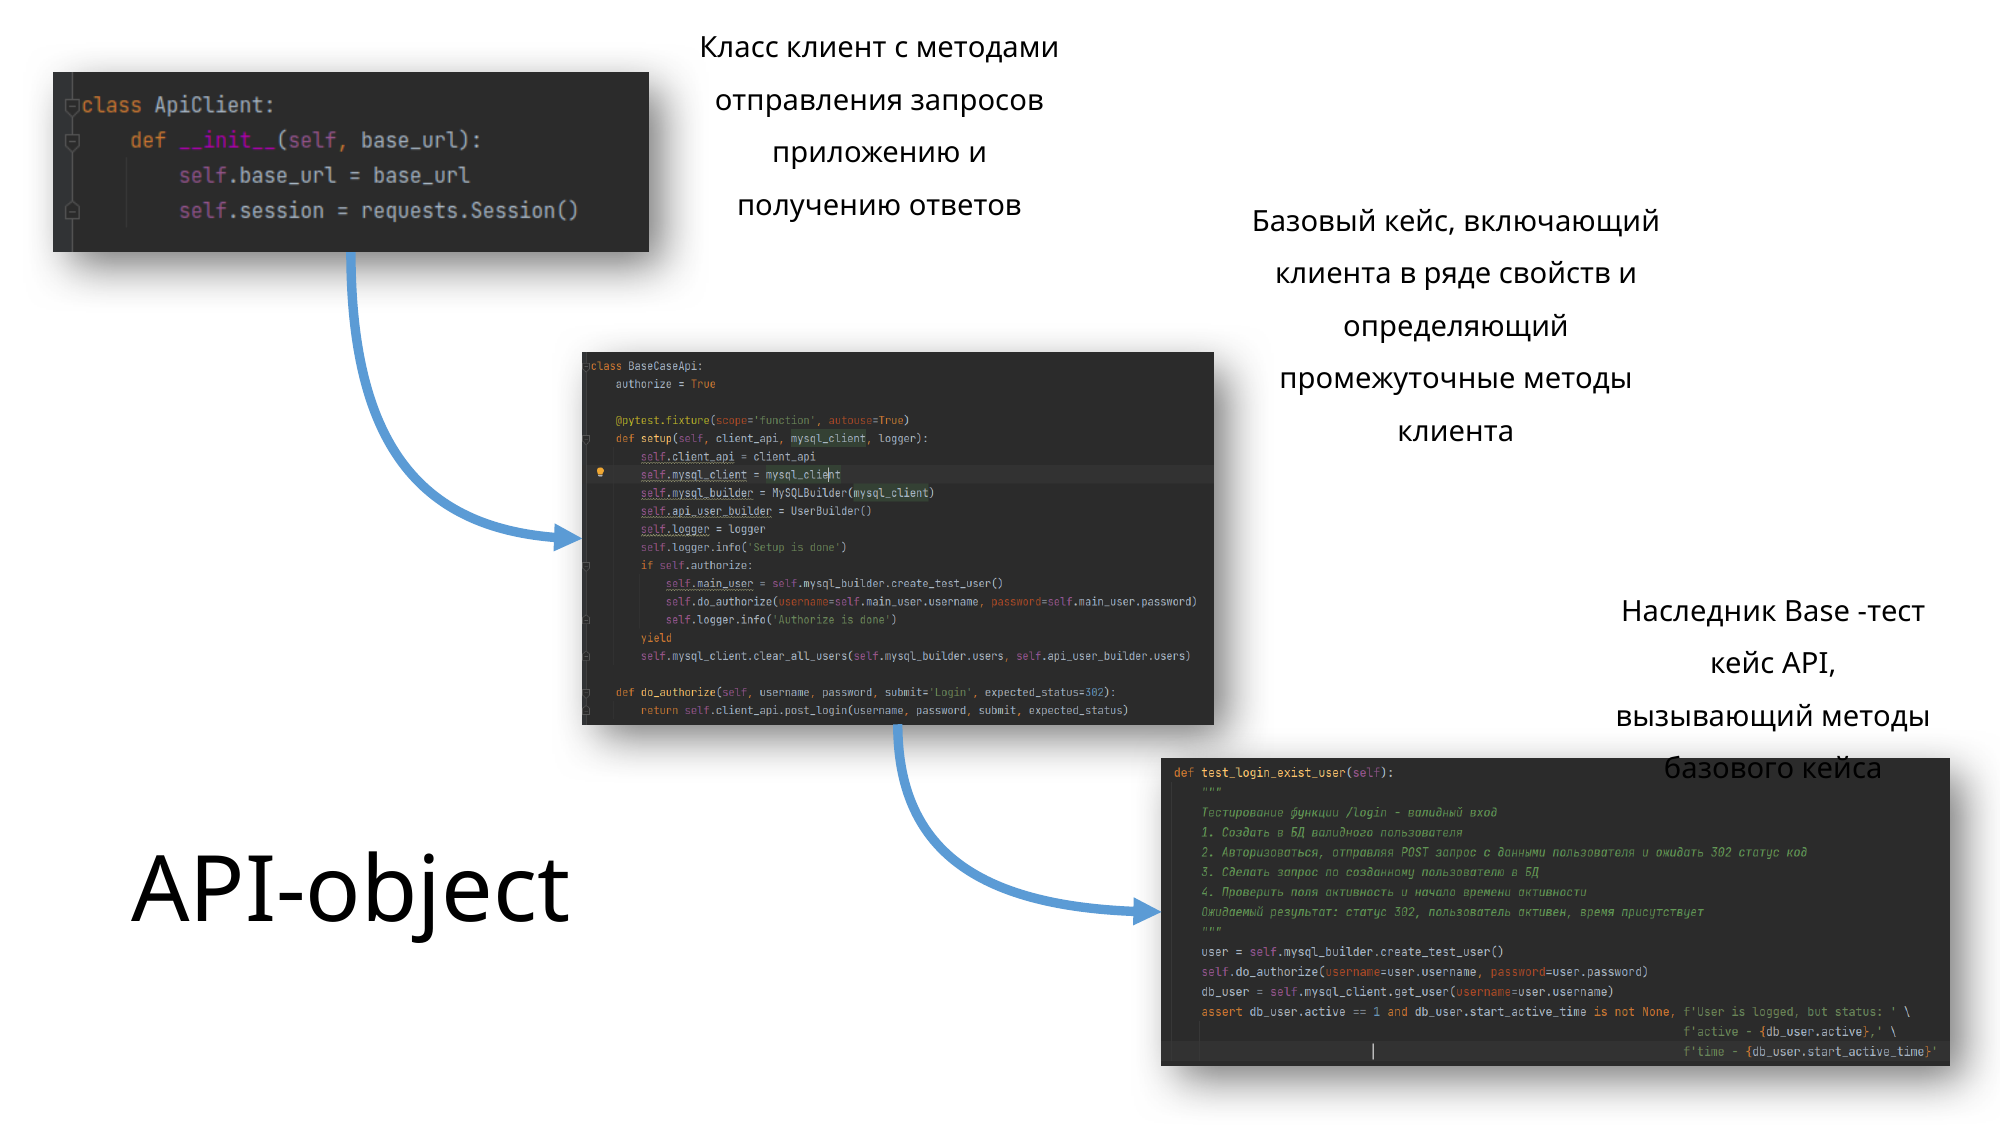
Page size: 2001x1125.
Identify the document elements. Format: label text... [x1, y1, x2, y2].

picture [53, 72, 649, 253]
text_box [323, 279, 610, 511]
picture [582, 352, 1214, 725]
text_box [935, 686, 1124, 950]
text_box Наследник Base -тест кейс API, вызывающий методы базового кейса [1596, 567, 1950, 758]
picture [1161, 758, 1950, 1066]
text_box Класс клиент с методами отправления запросов приложению и получению ответов [678, 3, 1081, 229]
text_box Базовый кейс, включающий клиента в ряде свойств и определяющий промежуточные методы клиента [1213, 177, 1699, 455]
title API-object [0, 824, 1143, 960]
